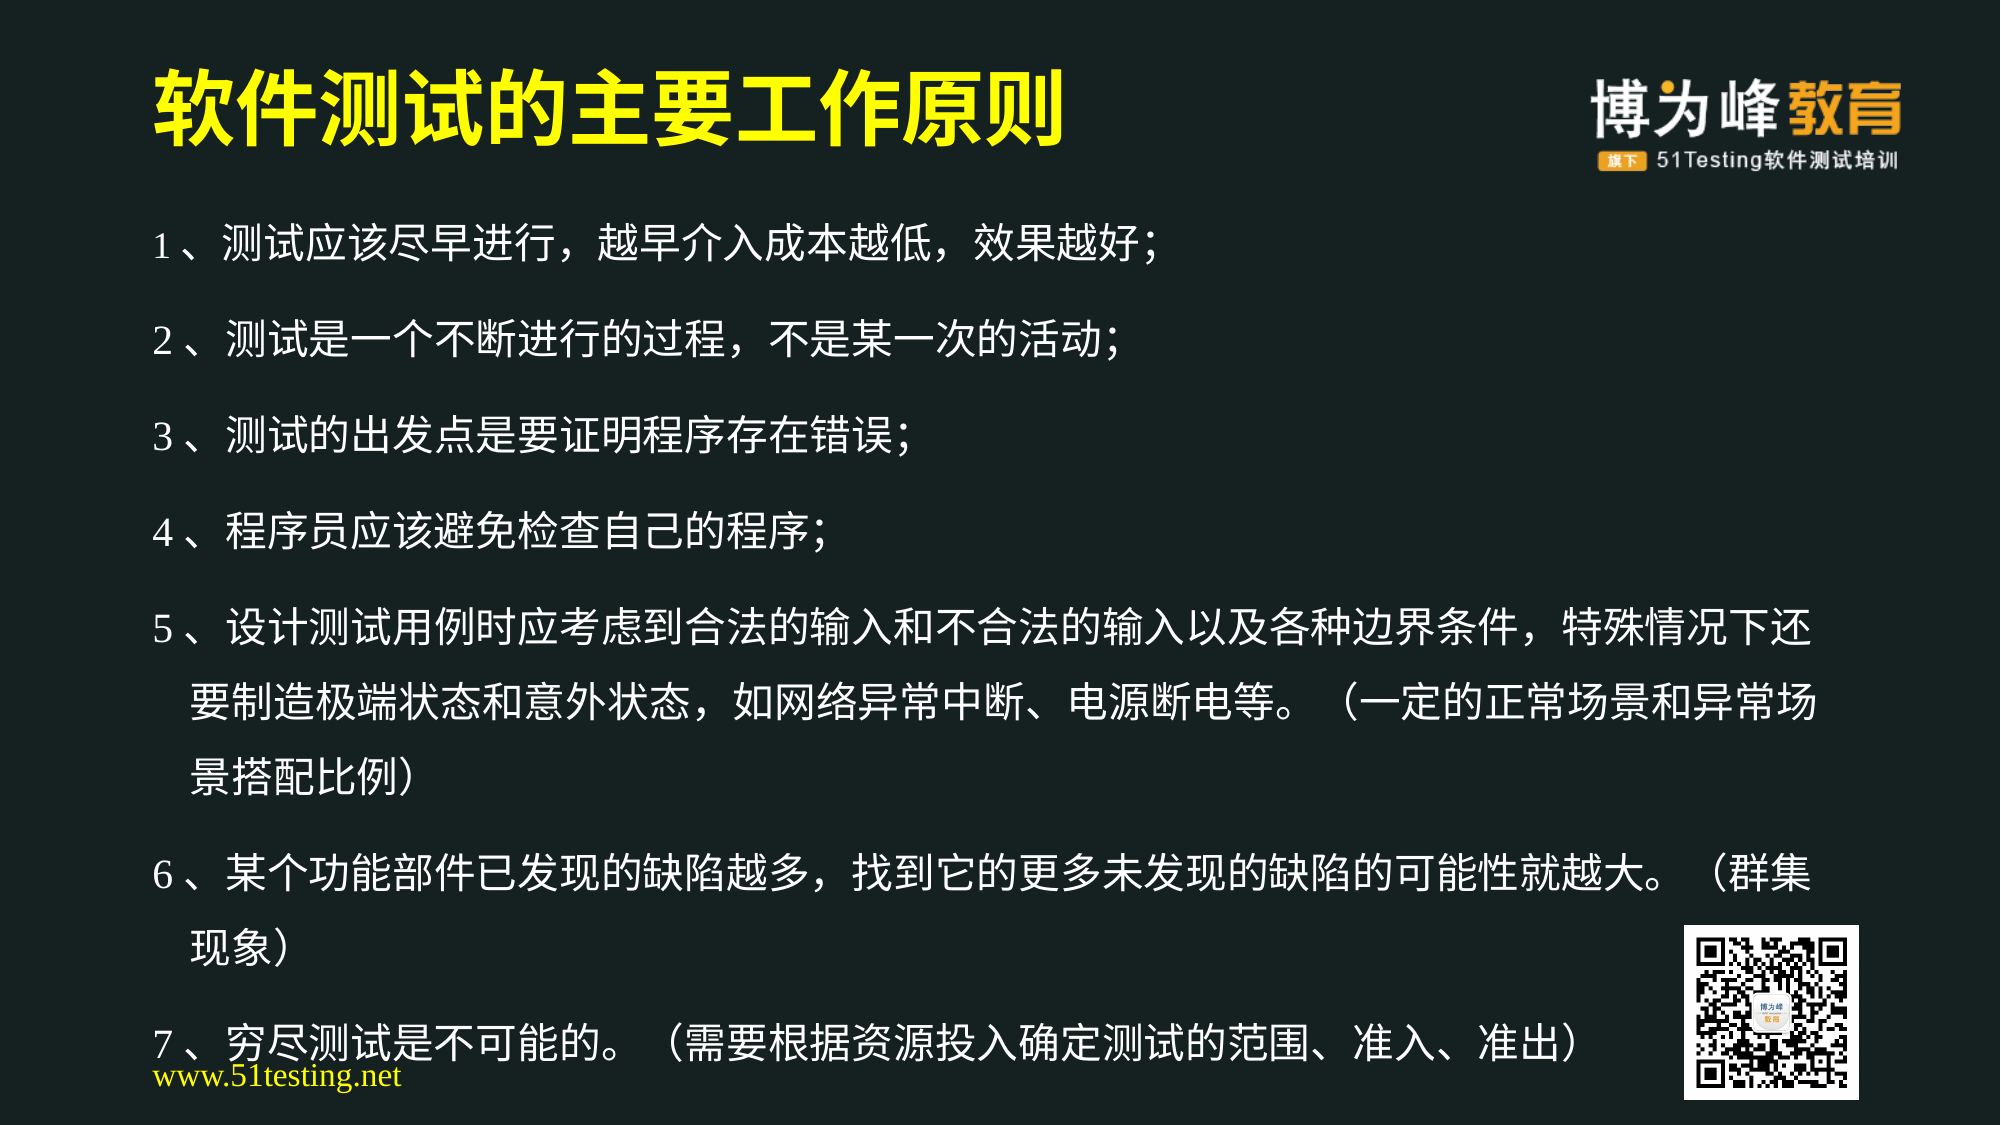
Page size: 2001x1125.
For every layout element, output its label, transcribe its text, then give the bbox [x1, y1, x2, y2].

slide_number www.51testing.net [137, 1042, 588, 1103]
list 1、测试应该尽早进行，越早介入成本越低，效果越好； 2、测试是一个不断进行的过程，不是某一次的活动； 3、测试的出发点是要证明程序存在错误； 4、程序员应该避免检查自己的程序； 5、设计测试用例时应考虑到合法的输入和不合法的输入以及各种边界条件，特殊情况下还要制造极端状态和意外状态，如网络异常中断、电源断电等。（一定的正常场景和异常场景搭配比例） 6、某个功能部件已发现的缺陷越多，找到它的更多未发现的缺陷的可能性就越大。（群集现象） 7、穷尽测试是不可能的。（需要根据资源投入确定测试的范围、准入、准出） [137, 184, 1863, 1014]
picture [1684, 1014, 1859, 1100]
picture [1863, 78, 1906, 175]
title 软件测试的主要工作原则 [137, 59, 1863, 184]
